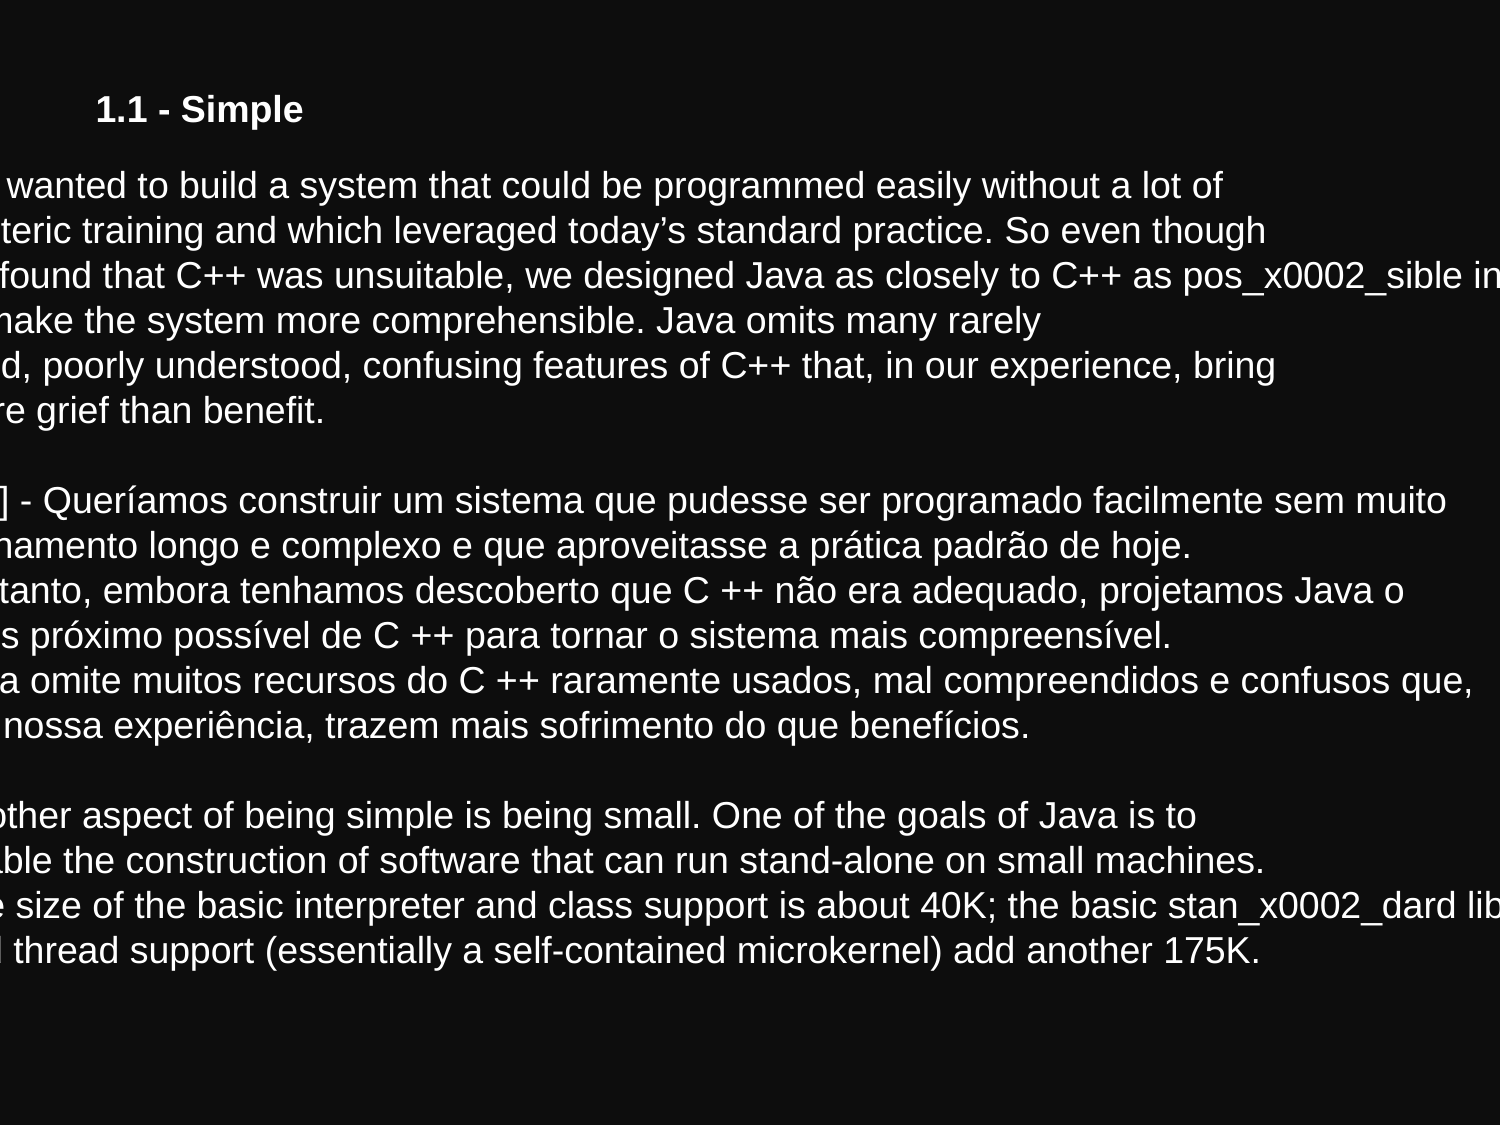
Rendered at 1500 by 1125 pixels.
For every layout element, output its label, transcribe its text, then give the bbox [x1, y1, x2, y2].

text_box 1.1 - Simple [80, 77, 319, 138]
text_box We wanted to build a system that could be programmed easily without a lot of esoteric training and which leveraged today’s standard practice. So even though we found that C++ was unsuitable, we designed Java as closely to C++ as pos_x0002_sible in order to make the system more comprehensible. Java omits many rarely used, poorly understood, confusing features of C++ that, in our experience, bring more grief than benefit. [PT] - Queríamos construir um sistema que pudesse ser programado facilmente sem muito treinamento longo e complexo e que aproveitasse a prática padrão de hoje. Portanto, embora tenhamos descoberto que C ++ não era adequado, projetamos Java o mais próximo possível de C ++ para tornar o sistema mais compreensível. Java omite muitos recursos do C ++ raramente usados, mal compreendidos e confusos que, em nossa experiência, trazem mais sofrimento do que benefícios. Another aspect of being simple is being small. One of the goals of Java is to enable the construction of software that can run stand-alone on small machines. The size of the basic interpreter and class support is about 40K; the basic stan_x0002_dard libraries and thread support (essentially a self-contained microkernel) add another 175K. [0, 153, 1500, 979]
